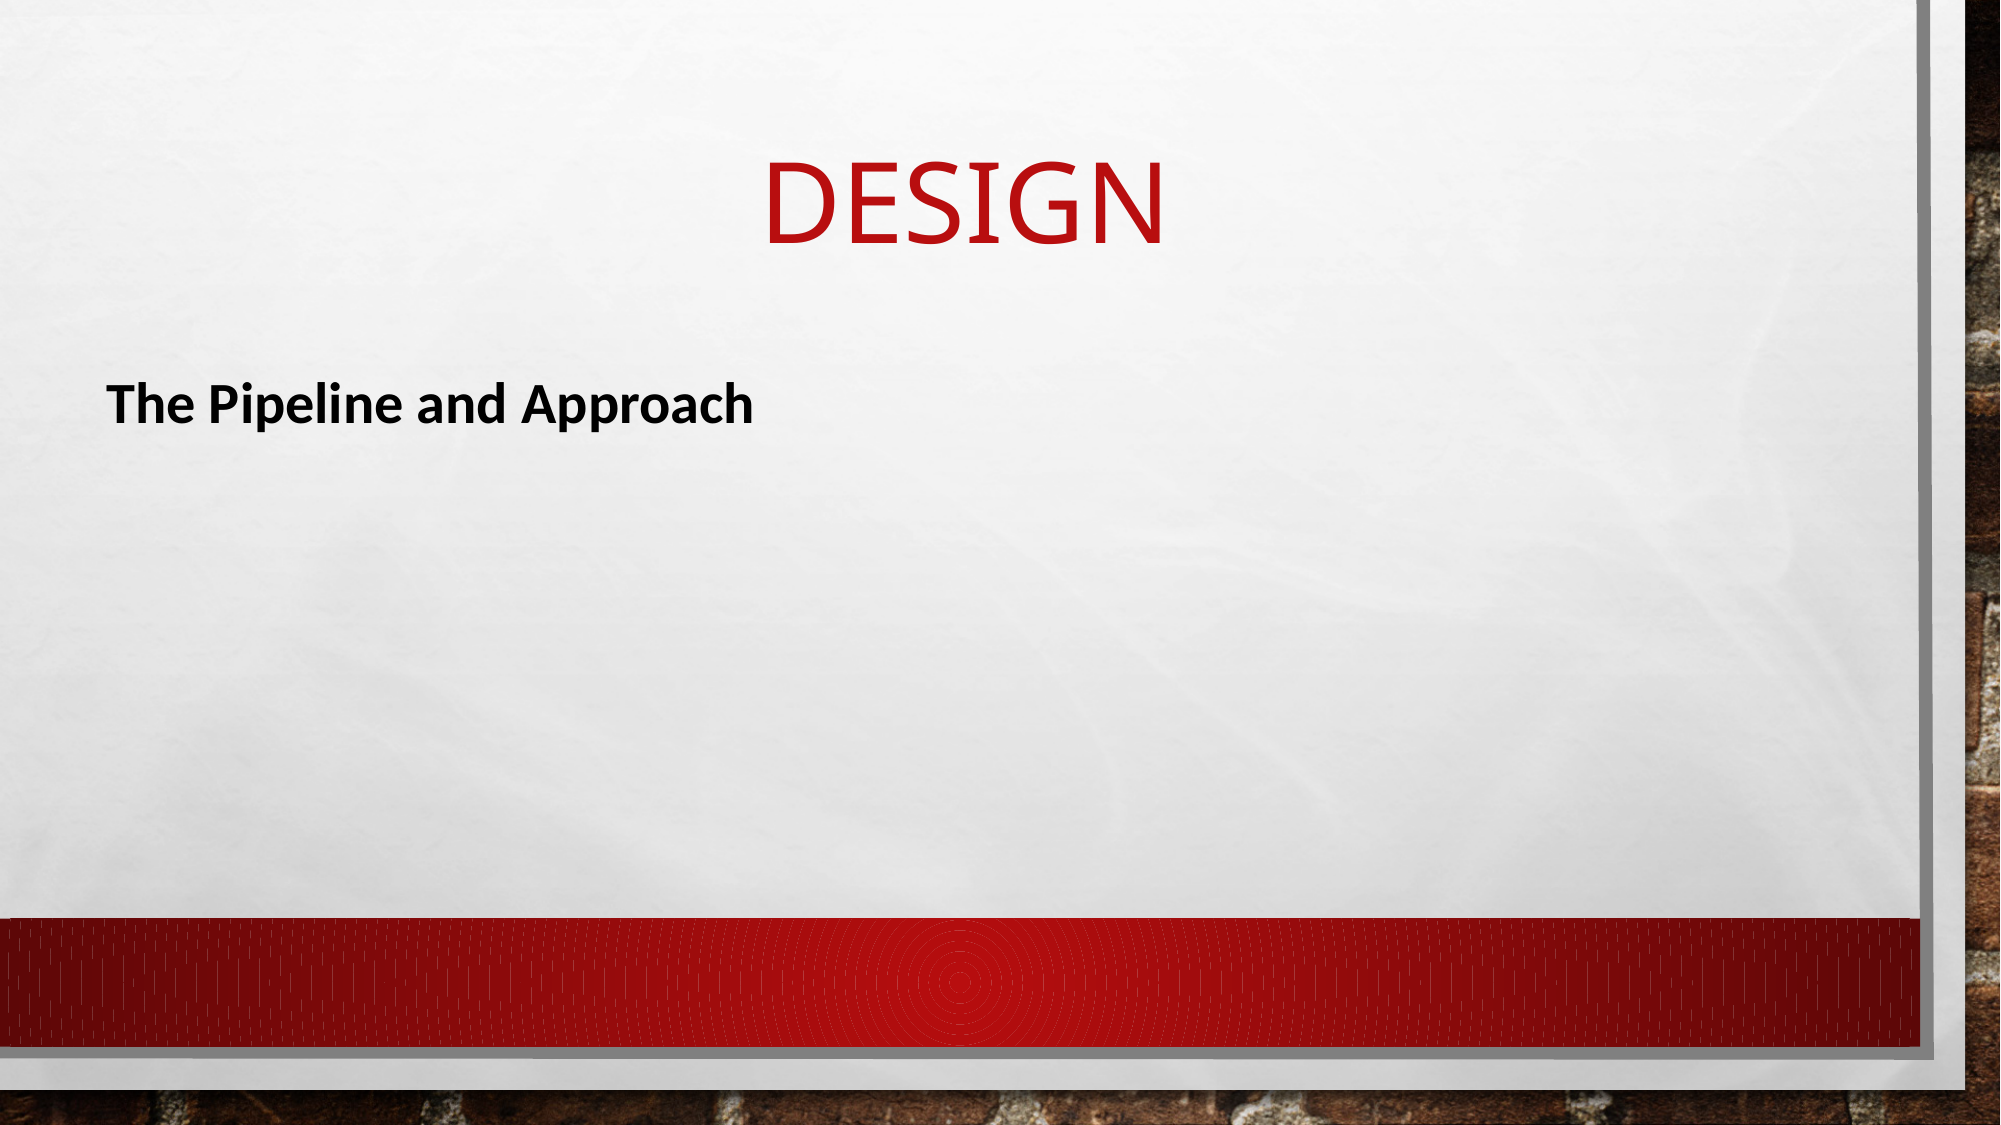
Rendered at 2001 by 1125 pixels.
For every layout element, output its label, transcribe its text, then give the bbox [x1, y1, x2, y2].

title Design [112, 112, 1818, 302]
text_box The Pipeline and Approach [91, 358, 1020, 443]
picture [0, 0, 2000, 1125]
